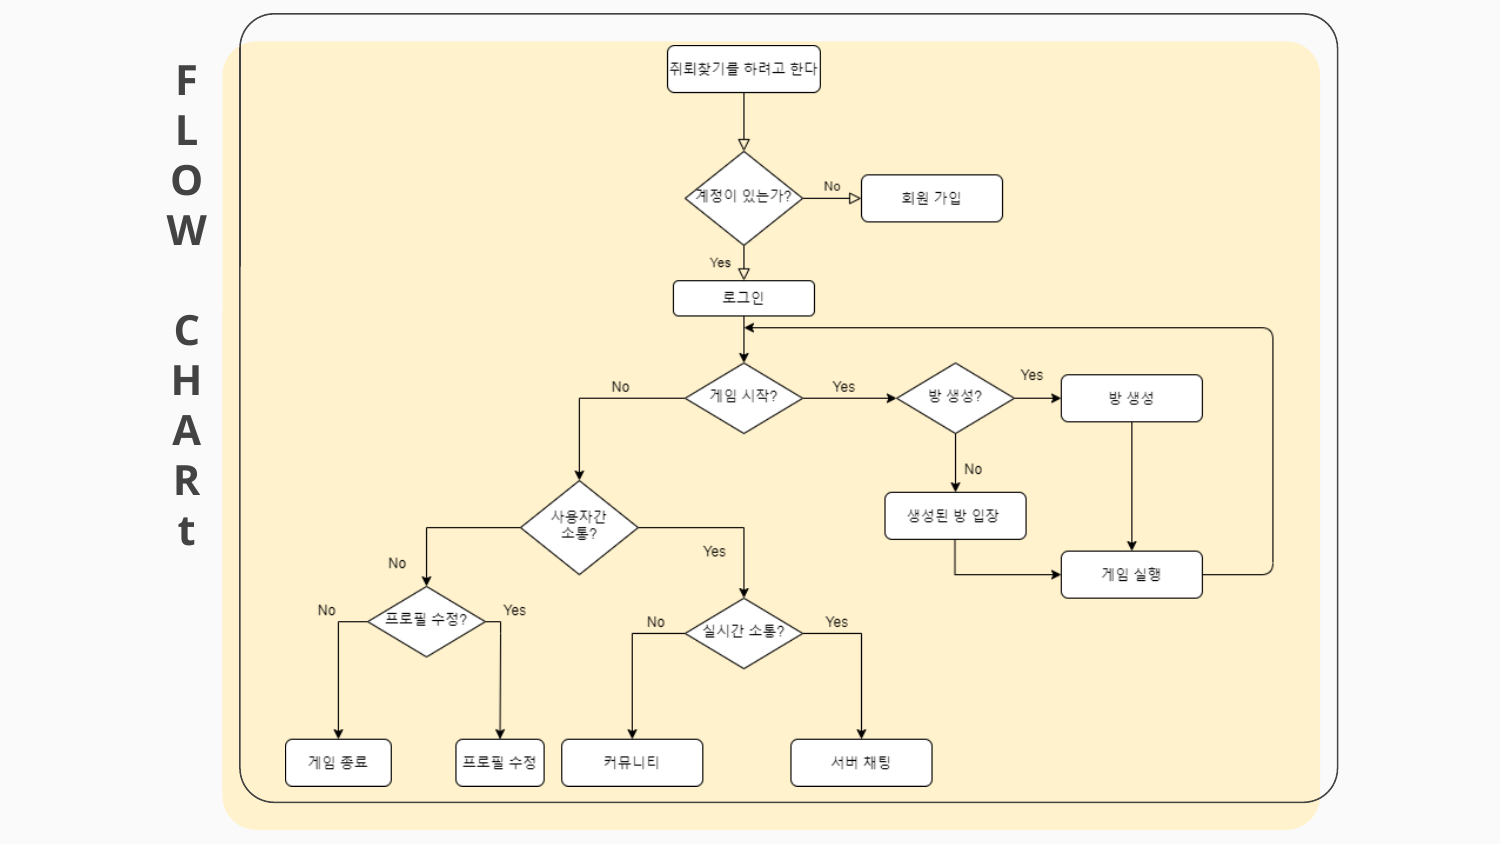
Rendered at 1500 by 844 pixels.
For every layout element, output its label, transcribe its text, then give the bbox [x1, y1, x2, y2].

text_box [222, 13, 1338, 831]
picture [285, 45, 1283, 787]
title F L O W C H A R t [148, 38, 217, 608]
